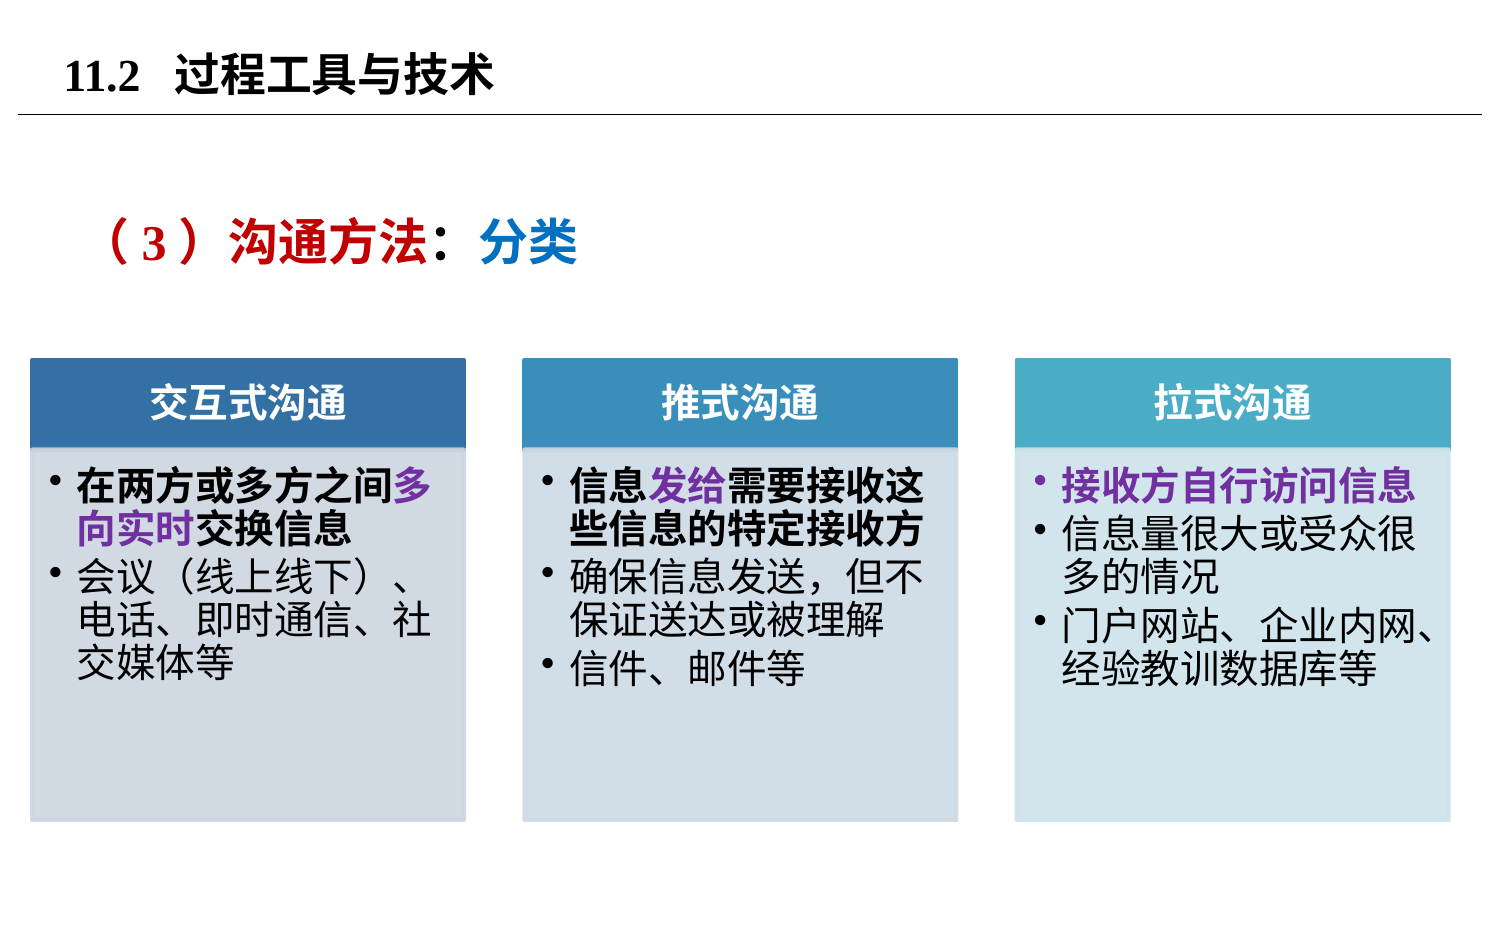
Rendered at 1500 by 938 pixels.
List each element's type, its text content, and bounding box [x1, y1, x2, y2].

title 11.2 过程工具与技术 [48, 19, 1005, 127]
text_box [31, 291, 1450, 889]
text_box （3）沟通方法：分类 [64, 173, 1447, 289]
